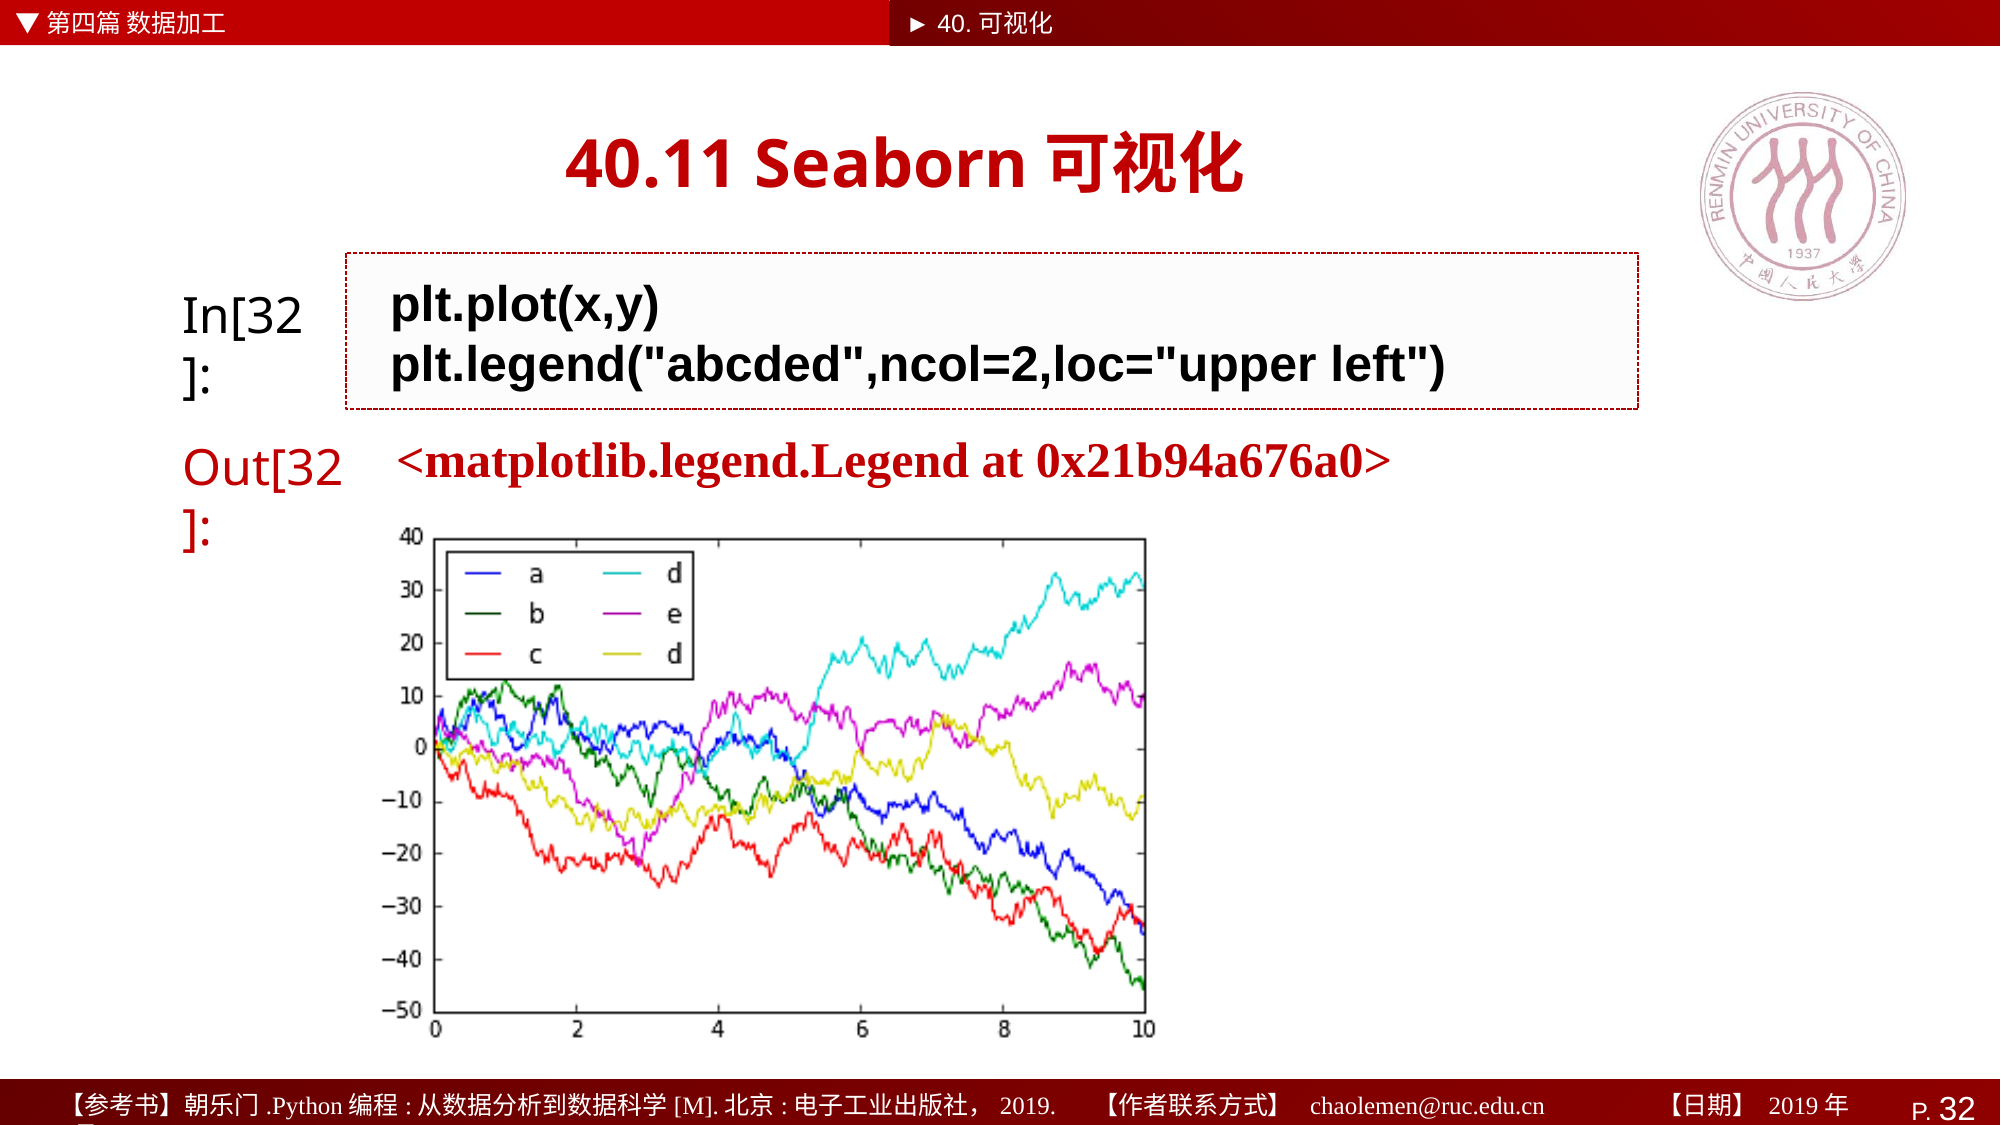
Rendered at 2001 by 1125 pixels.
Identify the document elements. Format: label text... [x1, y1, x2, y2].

list ► 40.可视化 [890, 0, 1249, 43]
picture [333, 509, 1185, 1059]
title 40.11 Seaborn可视化 [101, 92, 1710, 229]
picture [1696, 89, 1910, 304]
text_box plt.plot(x,y) plt.legend("abcded",ncol=2,loc="upper left") [342, 249, 1642, 413]
list ▼第四篇 数据加工 [0, 0, 725, 43]
text_box In[32]: [167, 276, 334, 412]
text_box Out[32]: [167, 427, 348, 563]
text_box <matplotlib.legend.Legend at 0x21b94a676a0> [348, 405, 1667, 510]
